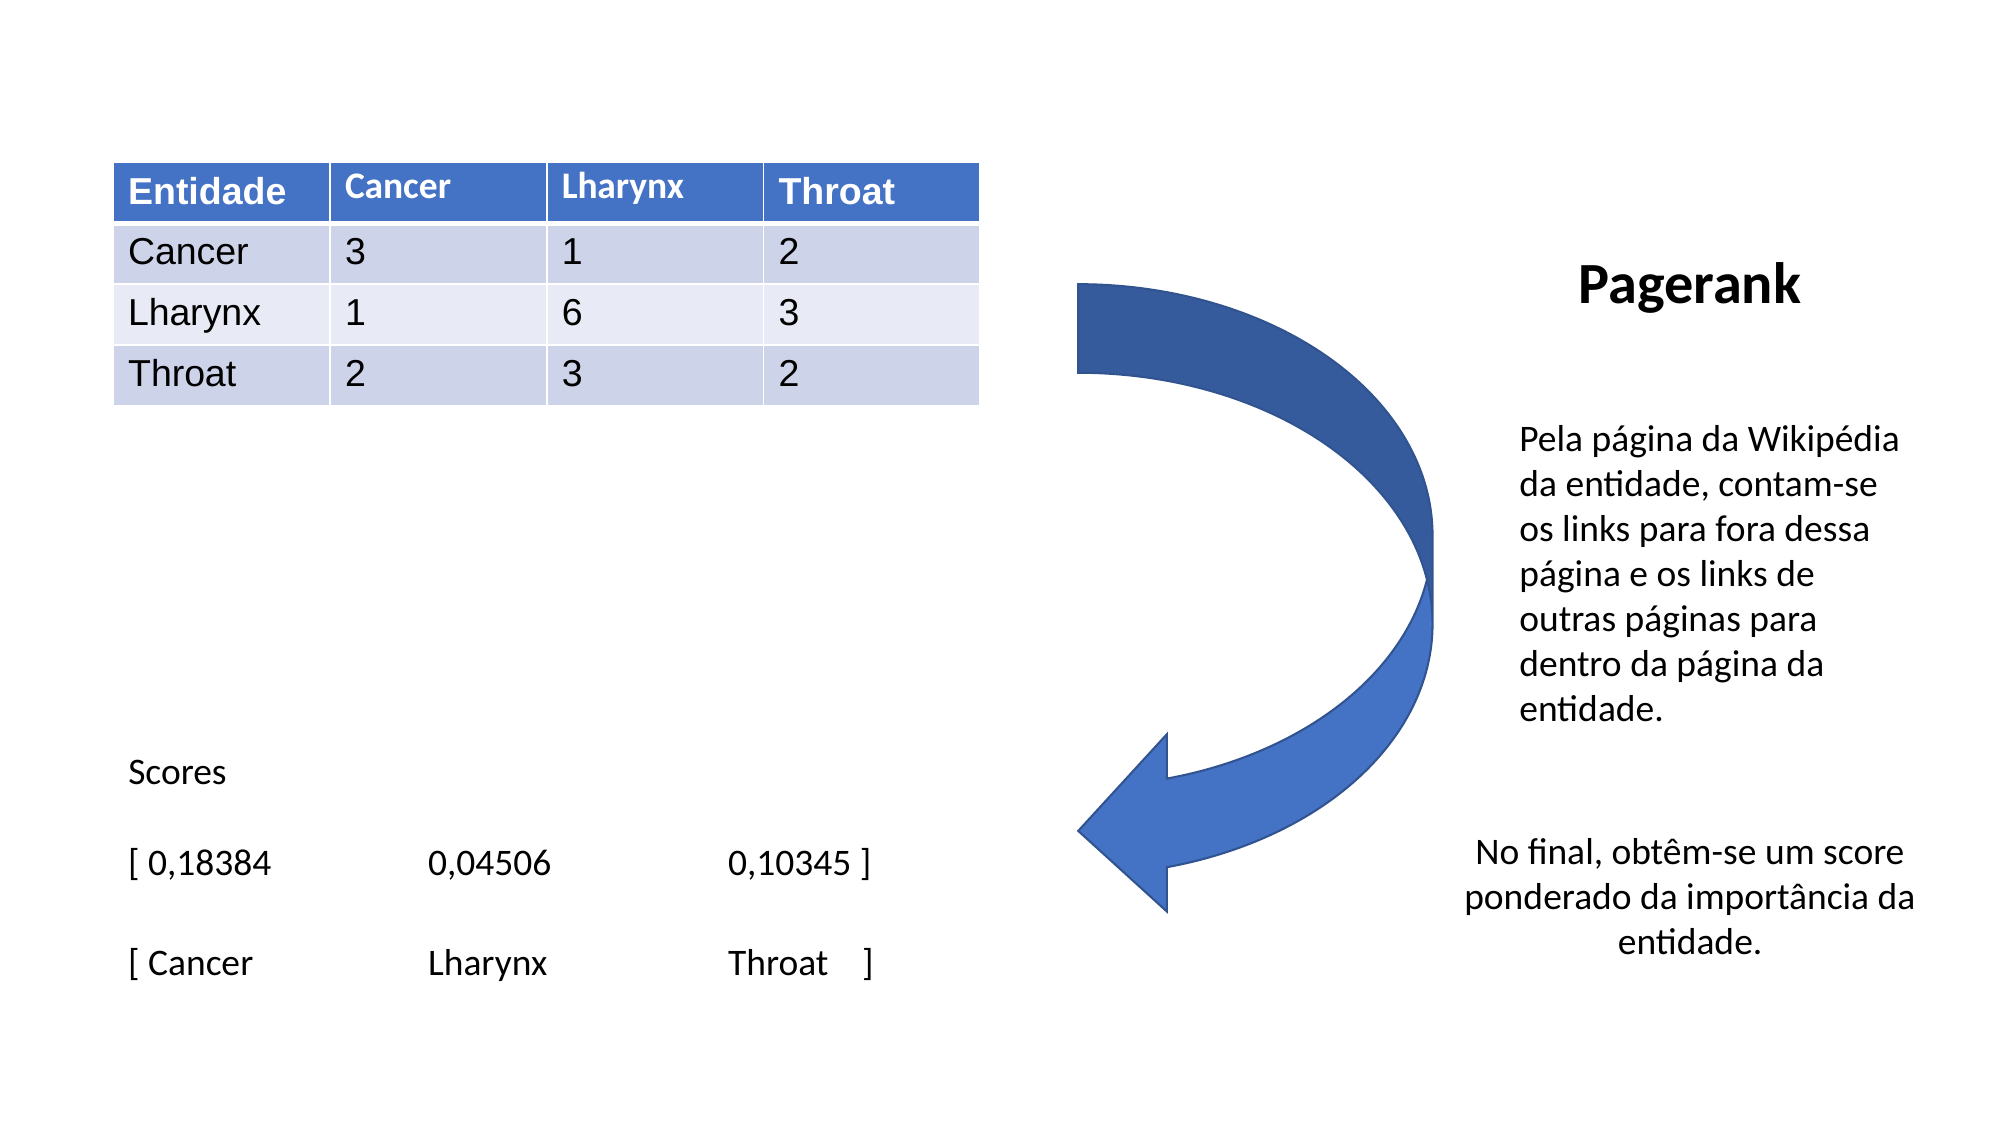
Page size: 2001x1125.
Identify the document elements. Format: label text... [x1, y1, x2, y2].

table_cell Throat [114, 346, 329, 405]
table_header Cancer [331, 163, 546, 221]
text_box Pela página da Wikipédia da entidade, contam-se os links para fora dessa página e os links de outras páginas para dentro da página da entidade. [1504, 406, 1918, 737]
table_cell 3 [331, 226, 546, 283]
table_cell 3 [548, 346, 763, 405]
text_box Pagerank [1504, 237, 1876, 323]
table_cell 1 [331, 285, 546, 344]
text_box [ 0,18384 0,04506 0,10345 ] [113, 830, 981, 891]
text_box [1078, 284, 1433, 912]
table_cell Cancer [114, 226, 329, 283]
table_cell 2 [764, 346, 979, 405]
table_header Entidade [114, 163, 329, 221]
text_box [ Cancer Lharynx Throat ] [113, 930, 934, 990]
table_header Lharynx [548, 163, 763, 221]
table_cell 6 [548, 285, 763, 344]
table_cell 1 [548, 226, 763, 283]
table_cell 2 [331, 346, 546, 405]
text_box Scores [113, 739, 294, 800]
table_cell 3 [764, 285, 979, 344]
table_header Throat [764, 163, 979, 221]
table_cell 2 [764, 226, 979, 283]
table_cell Lharynx [114, 285, 329, 344]
text_box No final, obtêm-se um score ponderado da importância da entidade. [1373, 819, 2000, 970]
